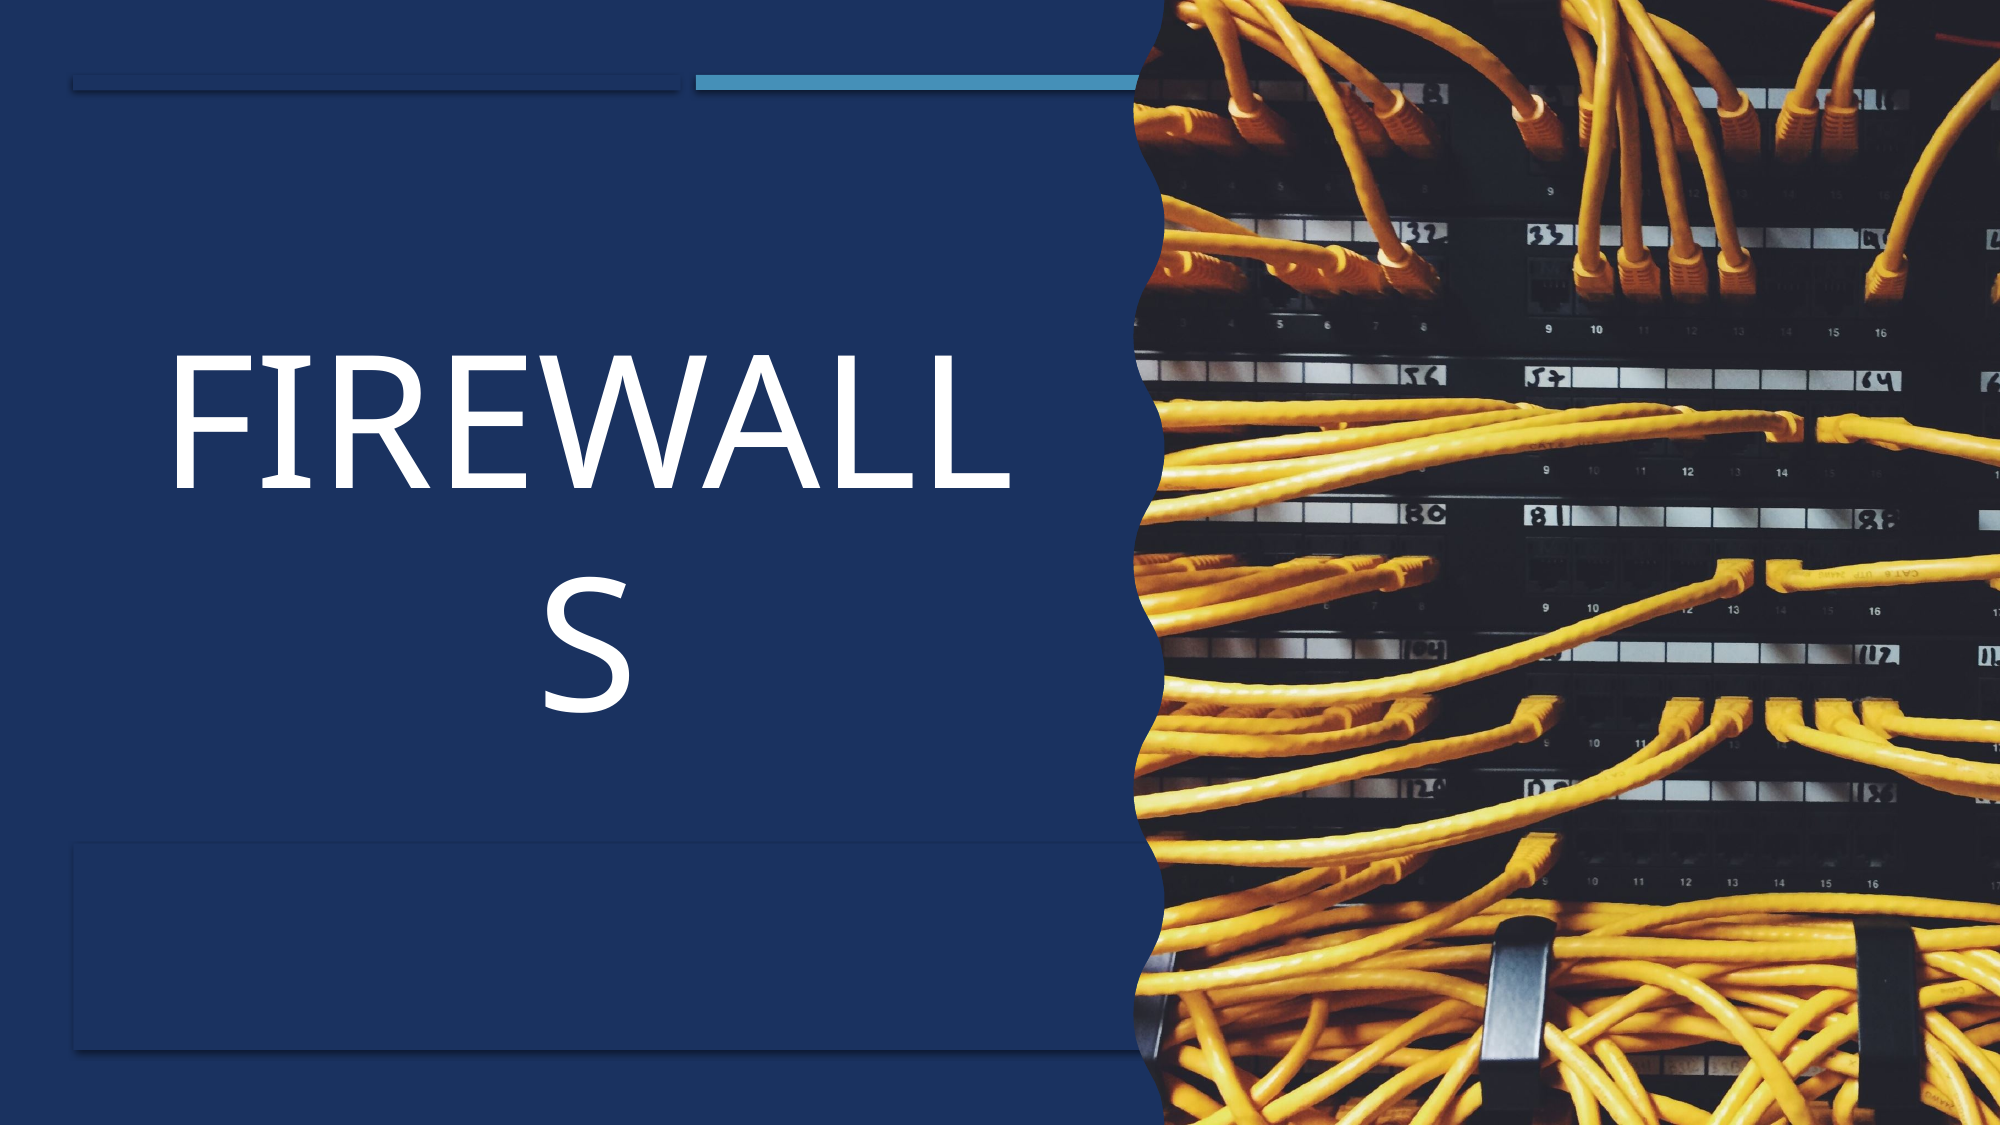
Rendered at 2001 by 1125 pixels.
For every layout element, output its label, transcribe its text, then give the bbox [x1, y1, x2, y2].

picture [1132, 0, 2000, 1125]
title Firewalls [105, 156, 1070, 896]
